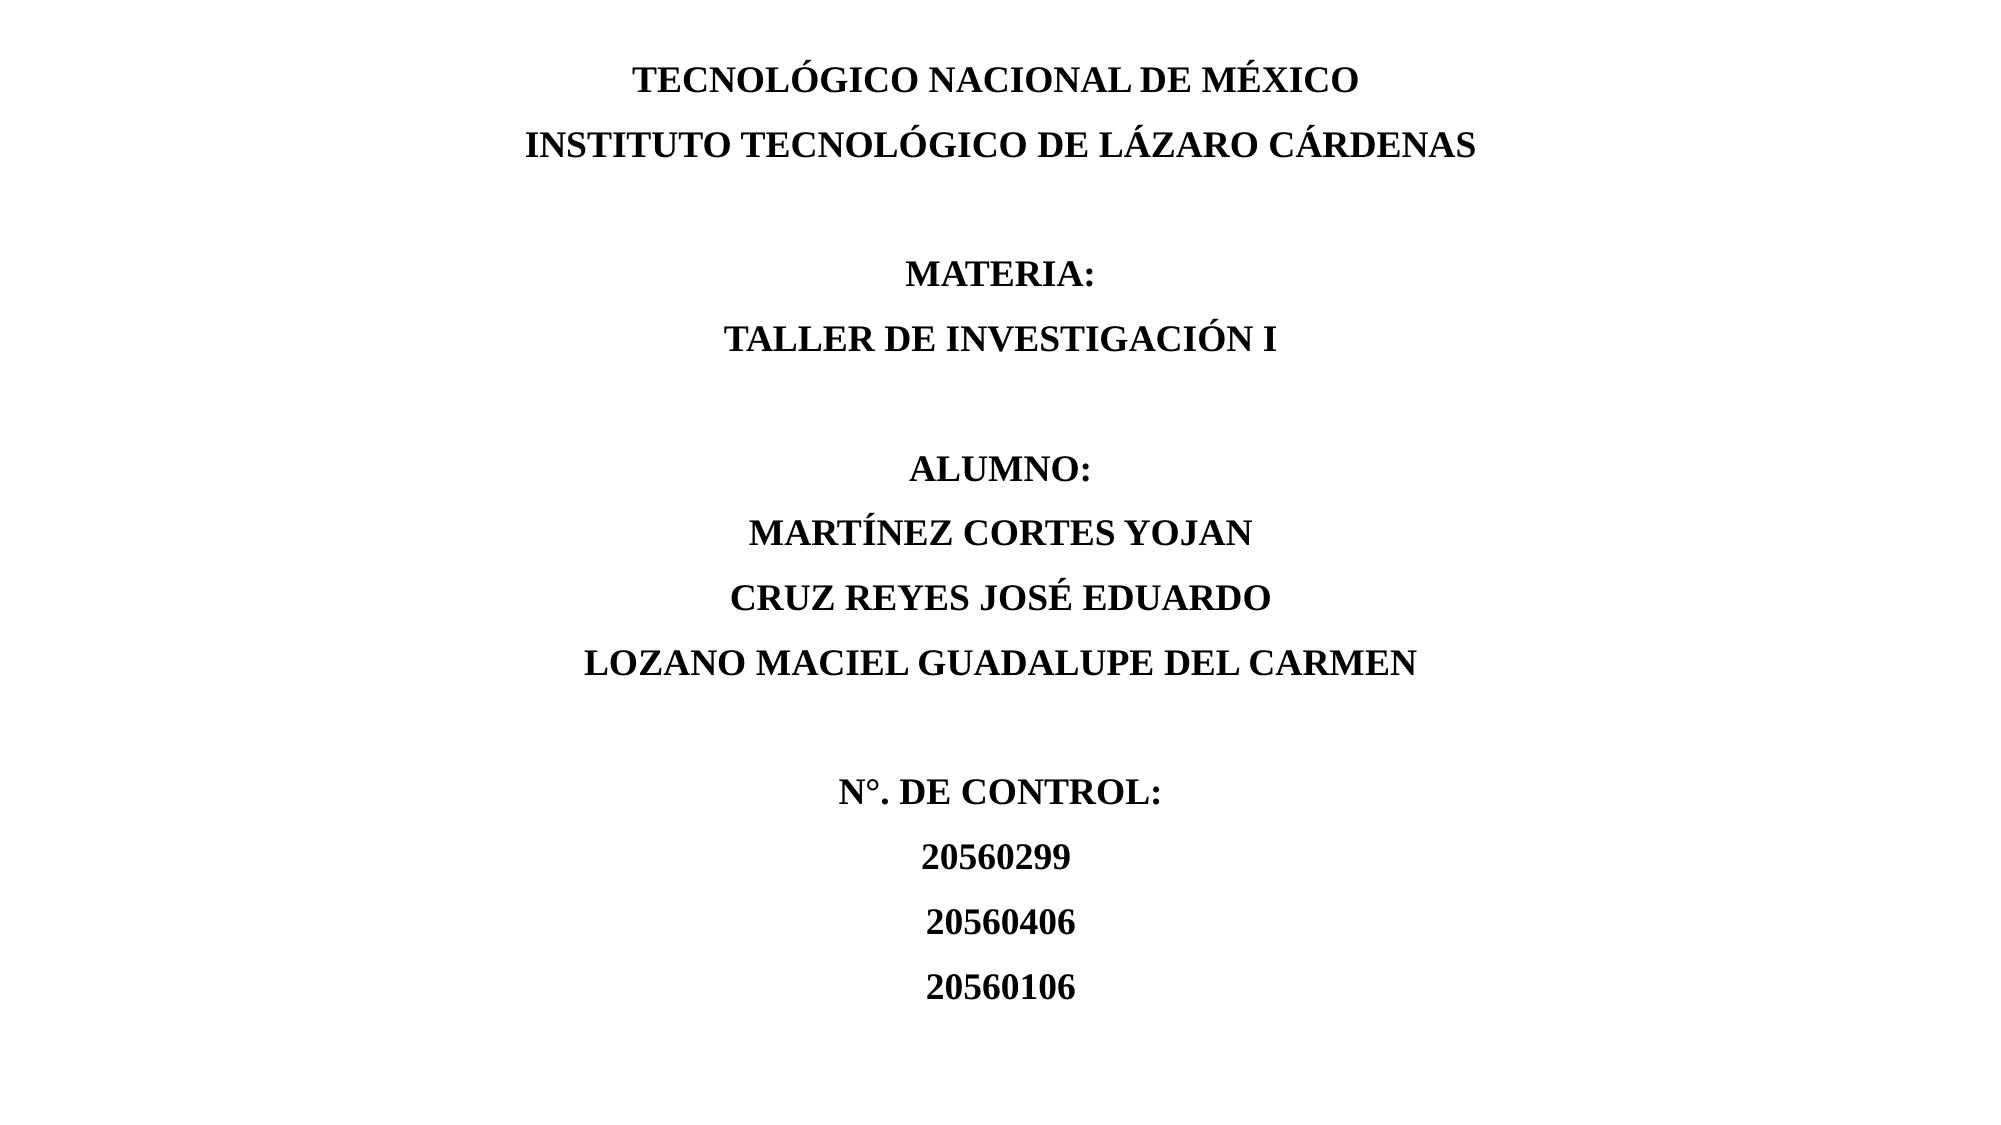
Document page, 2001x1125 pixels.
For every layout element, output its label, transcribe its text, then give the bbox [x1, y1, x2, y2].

text_box TECNOLÓGICO NACIONAL DE MÉXICO INSTITUTO TECNOLÓGICO DE LÁZARO CÁRDENAS MATERIA: TALLER DE INVESTIGACIÓN I ALUMNO: MARTÍNEZ CORTES YOJAN CRUZ REYES JOSÉ EDUARDO LOZANO MACIEL GUADALUPE DEL CARMEN N°. DE CONTROL: 20560299 20560406 20560106 [36, 44, 1965, 1015]
